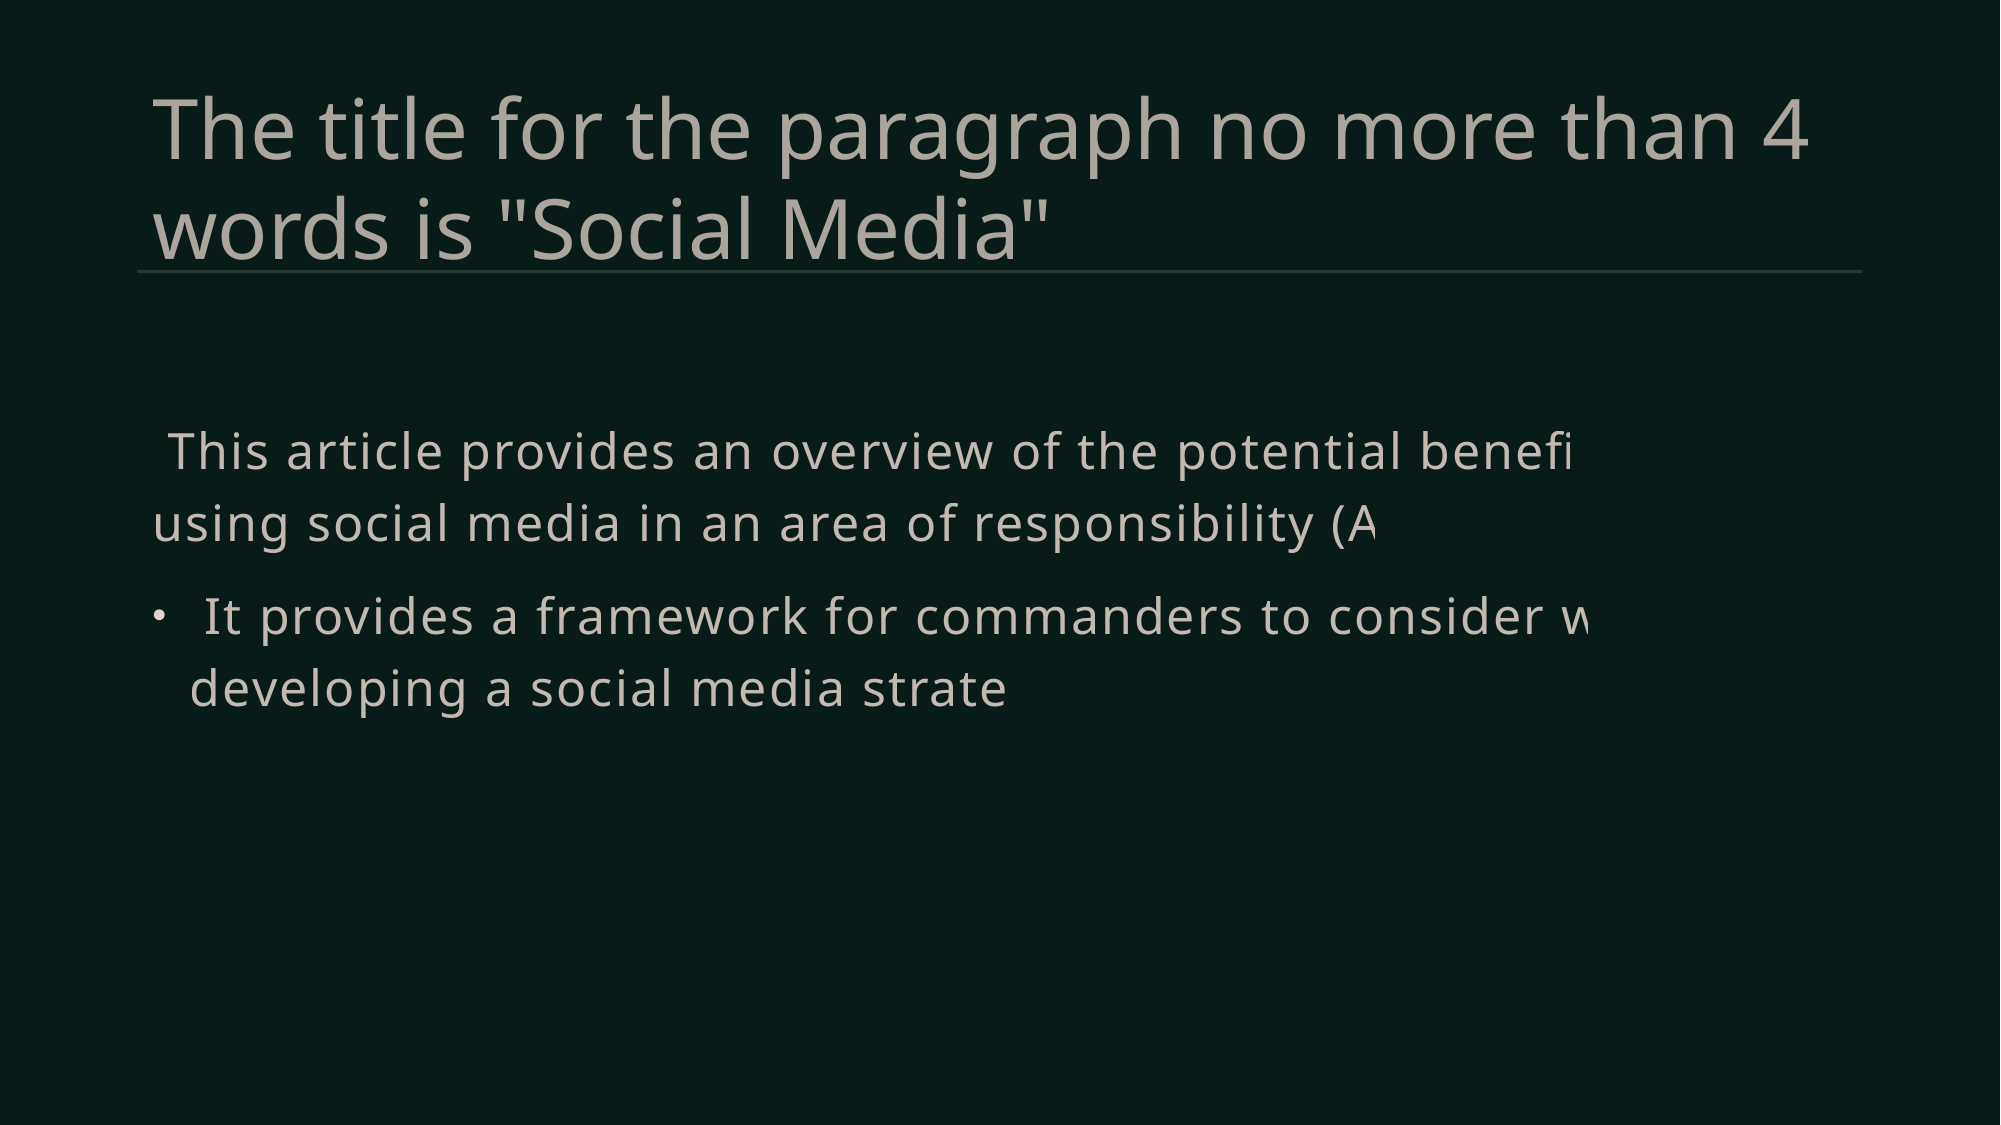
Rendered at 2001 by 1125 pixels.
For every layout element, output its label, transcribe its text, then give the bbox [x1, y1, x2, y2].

list This article provides an overview of the potential benefits of using social media in an area of responsibility (AOR). It provides a framework for commanders to consider when developing a social media strategy. [137, 399, 1863, 982]
title The title for the paragraph no more than 4 words is "Social Media" [137, 108, 1863, 244]
